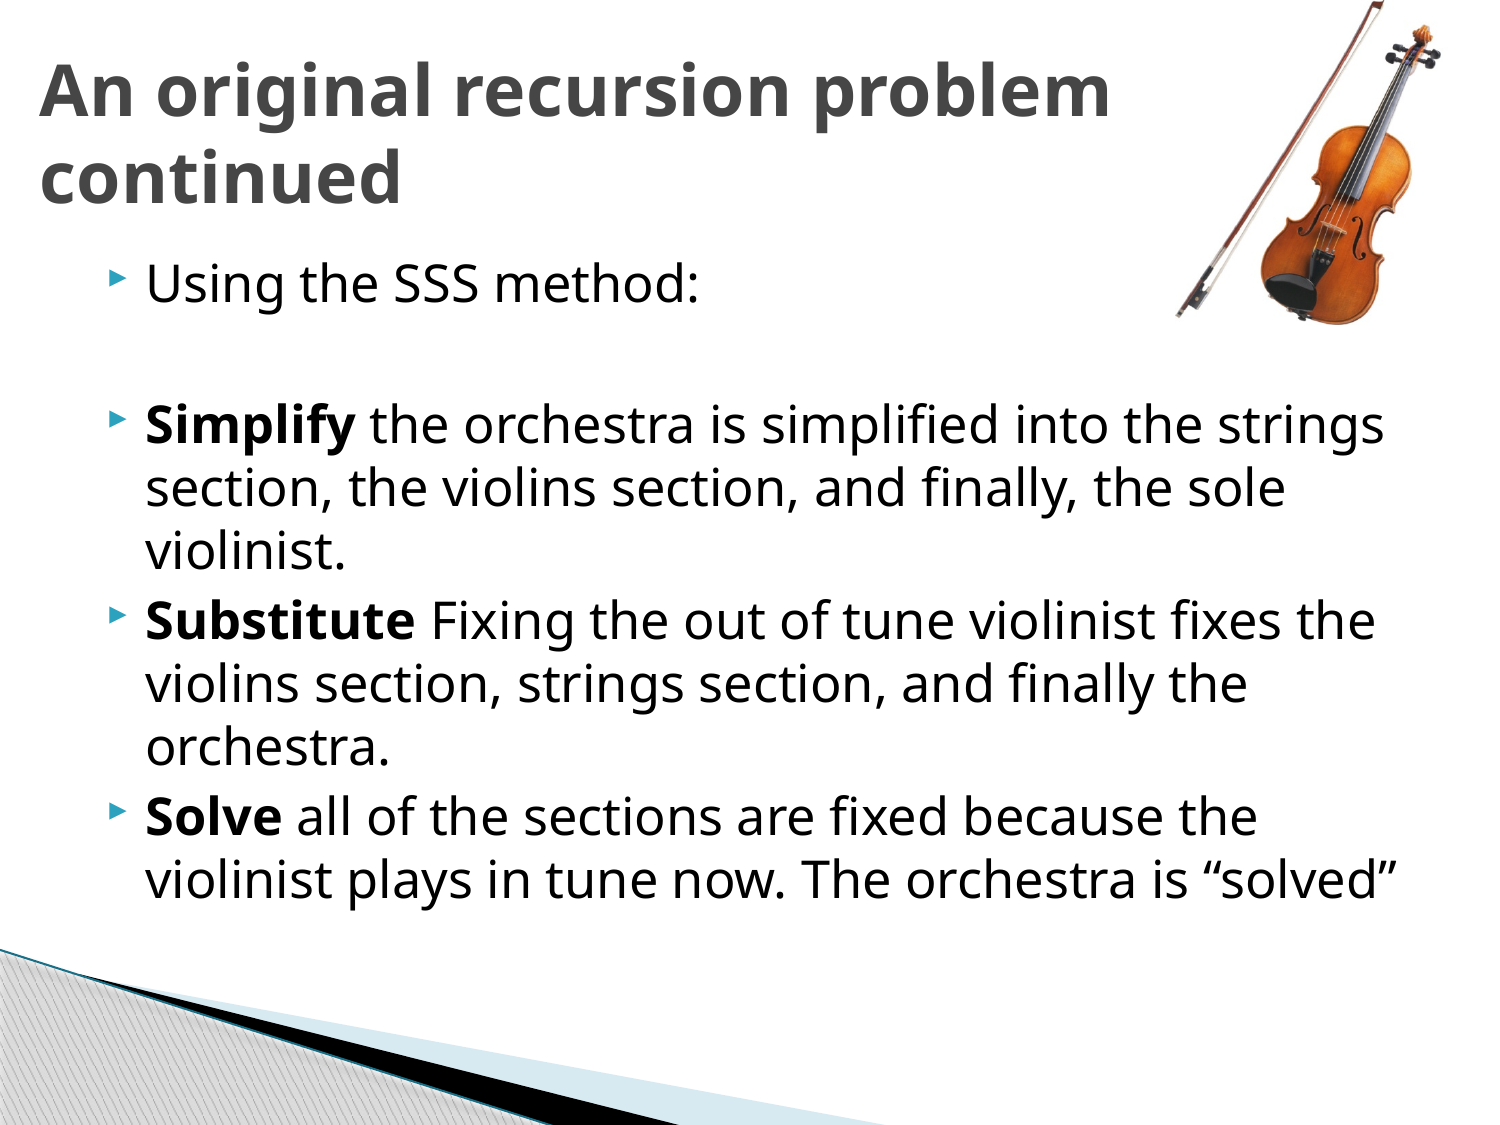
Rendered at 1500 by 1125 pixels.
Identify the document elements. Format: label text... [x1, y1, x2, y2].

list Using the SSS method: Simplify the orchestra is simplified into the strings section, the violins section, and finally, the sole violinist. Substitute Fixing the out of tune violinist fixes the violins section, strings section, and finally the orchestra. Solve all of the sections are fixed because the violinist plays in tune now. The orchestra is “solved” [75, 243, 1425, 986]
picture [1174, 0, 1500, 326]
title An original recursion problem continued [24, 37, 1168, 225]
